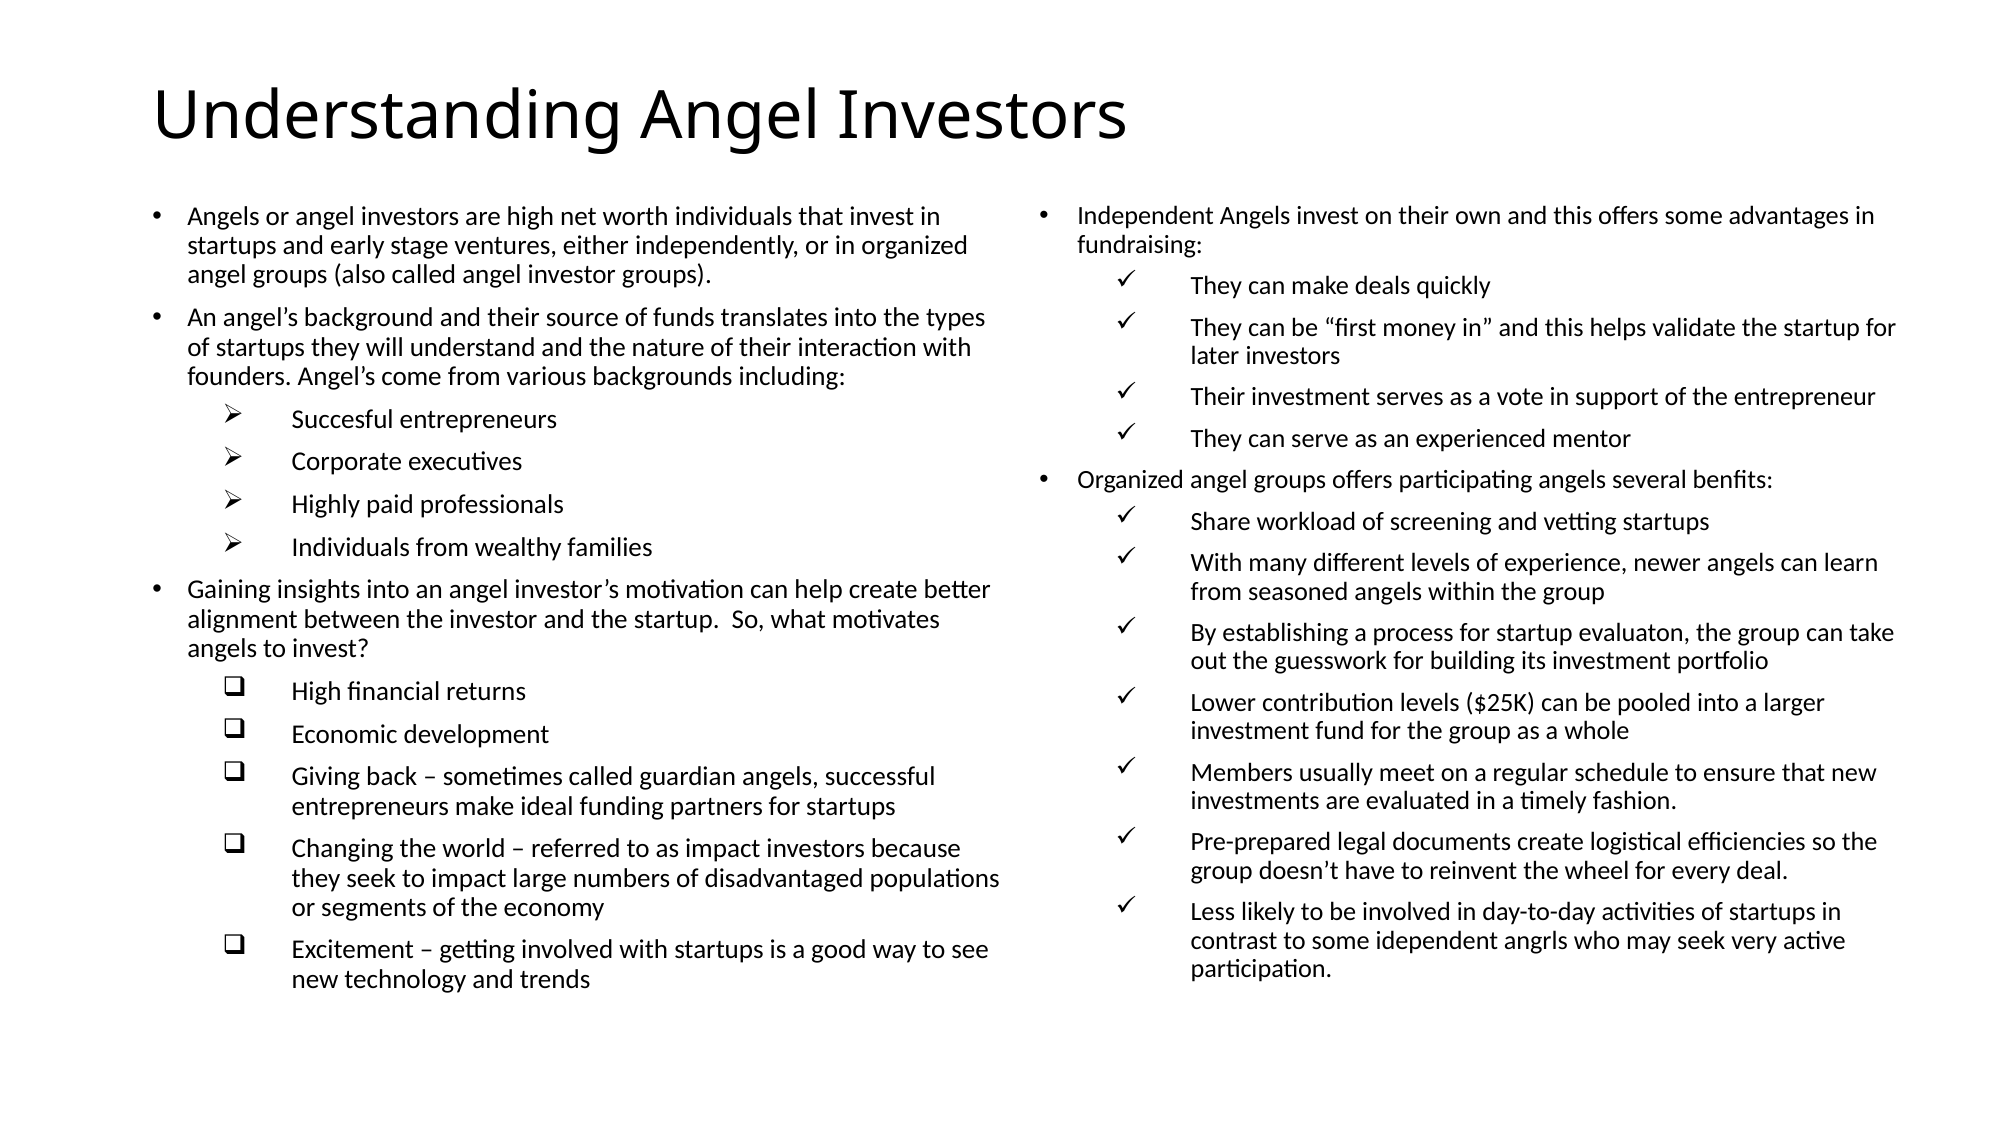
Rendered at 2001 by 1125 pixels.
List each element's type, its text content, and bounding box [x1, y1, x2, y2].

list Angels or angel investors are high net worth individuals that invest in startups and early stage ventures, either independently, or in organized angel groups (also called angel investor groups). An angel’s background and their source of funds translates into the types of startups they will understand and the nature of their interaction with founders. Angel’s come from various backgrounds including: Succesful entrepreneurs Corporate executives Highly paid professionals Individuals from wealthy families Gaining insights into an angel investor’s motivation can help create better alignment between the investor and the startup. So, what motivates angels to invest? High financial returns Economic development Giving back – sometimes called guardian angels, successful entrepreneurs make ideal funding partners for startups Changing the world – referred to as impact investors because they seek to impact large numbers of disadvantaged populations or segments of the economy Excitement – getting involved with startups is a good way to see new technology and trends [137, 194, 1024, 1014]
text_box Independent Angels invest on their own and this offers some advantages in fundraising: They can make deals quickly They can be “first money in” and this helps validate the startup for later investors Their investment serves as a vote in support of the entrepreneur They can serve as an experienced mentor Organized angel groups offers participating angels several benfits: Share workload of screening and vetting startups With many different levels of experience, newer angels can learn from seasoned angels within the group By establishing a process for startup evaluaton, the group can take out the guesswork for building its investment portfolio Lower contribution levels ($25K) can be pooled into a larger investment fund for the group as a whole Members usually meet on a regular schedule to ensure that new investments are evaluated in a timely fashion. Pre-prepared legal documents create logistical efficiencies so the group doesn’t have to reinvent the wheel for every deal. Less likely to be involved in day-to-day activities of startups in contrast to some idependent angrls who may seek very active participation. [1024, 194, 1912, 1014]
title Understanding Angel Investors [137, 60, 1863, 173]
